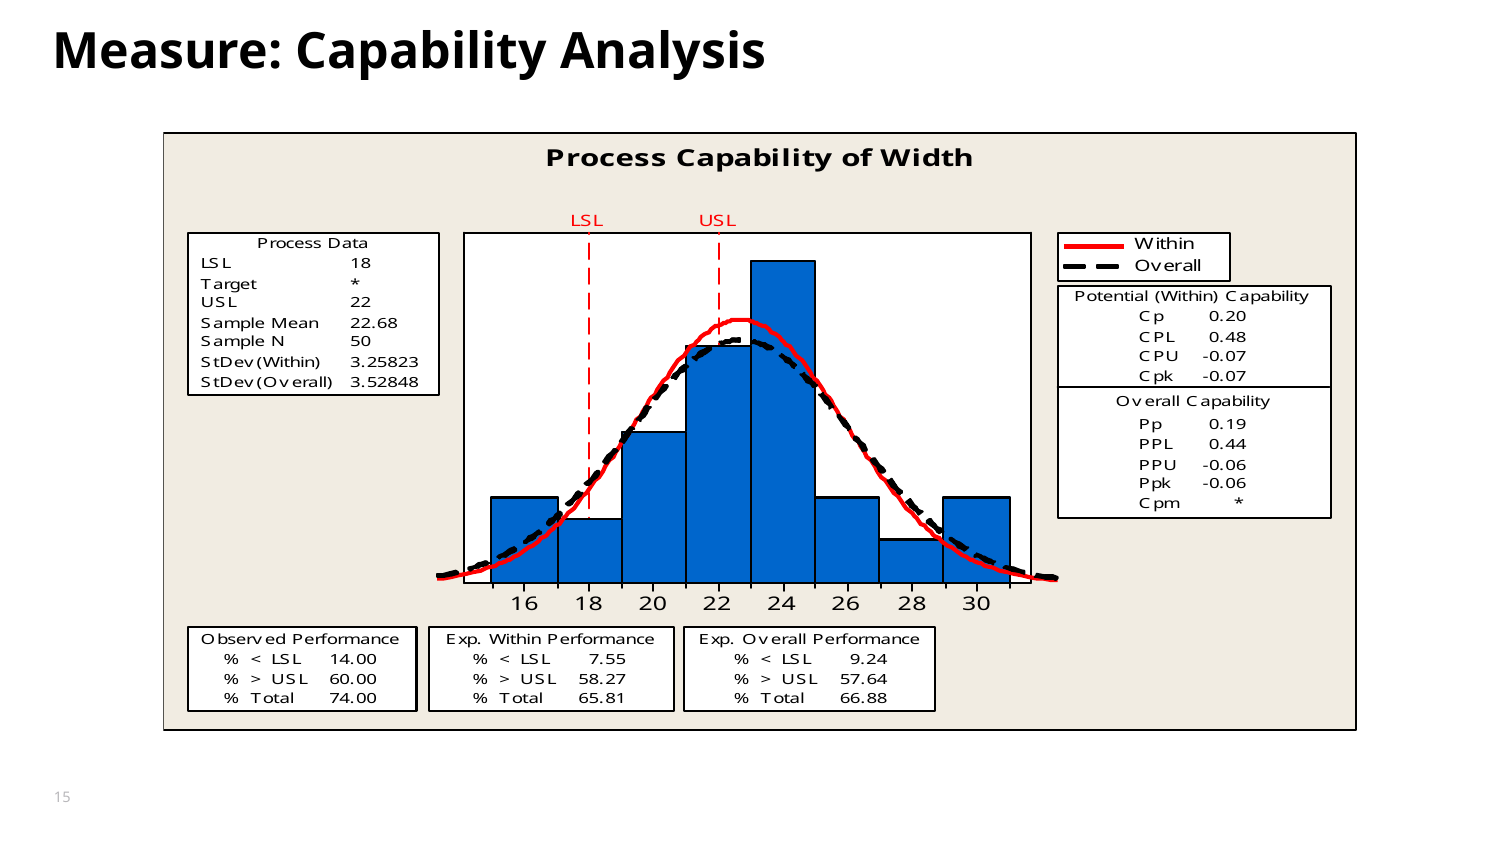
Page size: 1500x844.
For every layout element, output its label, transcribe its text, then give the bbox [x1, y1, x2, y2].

picture [163, 132, 1359, 732]
title Measure: Capability Analysis [52, 18, 1448, 73]
